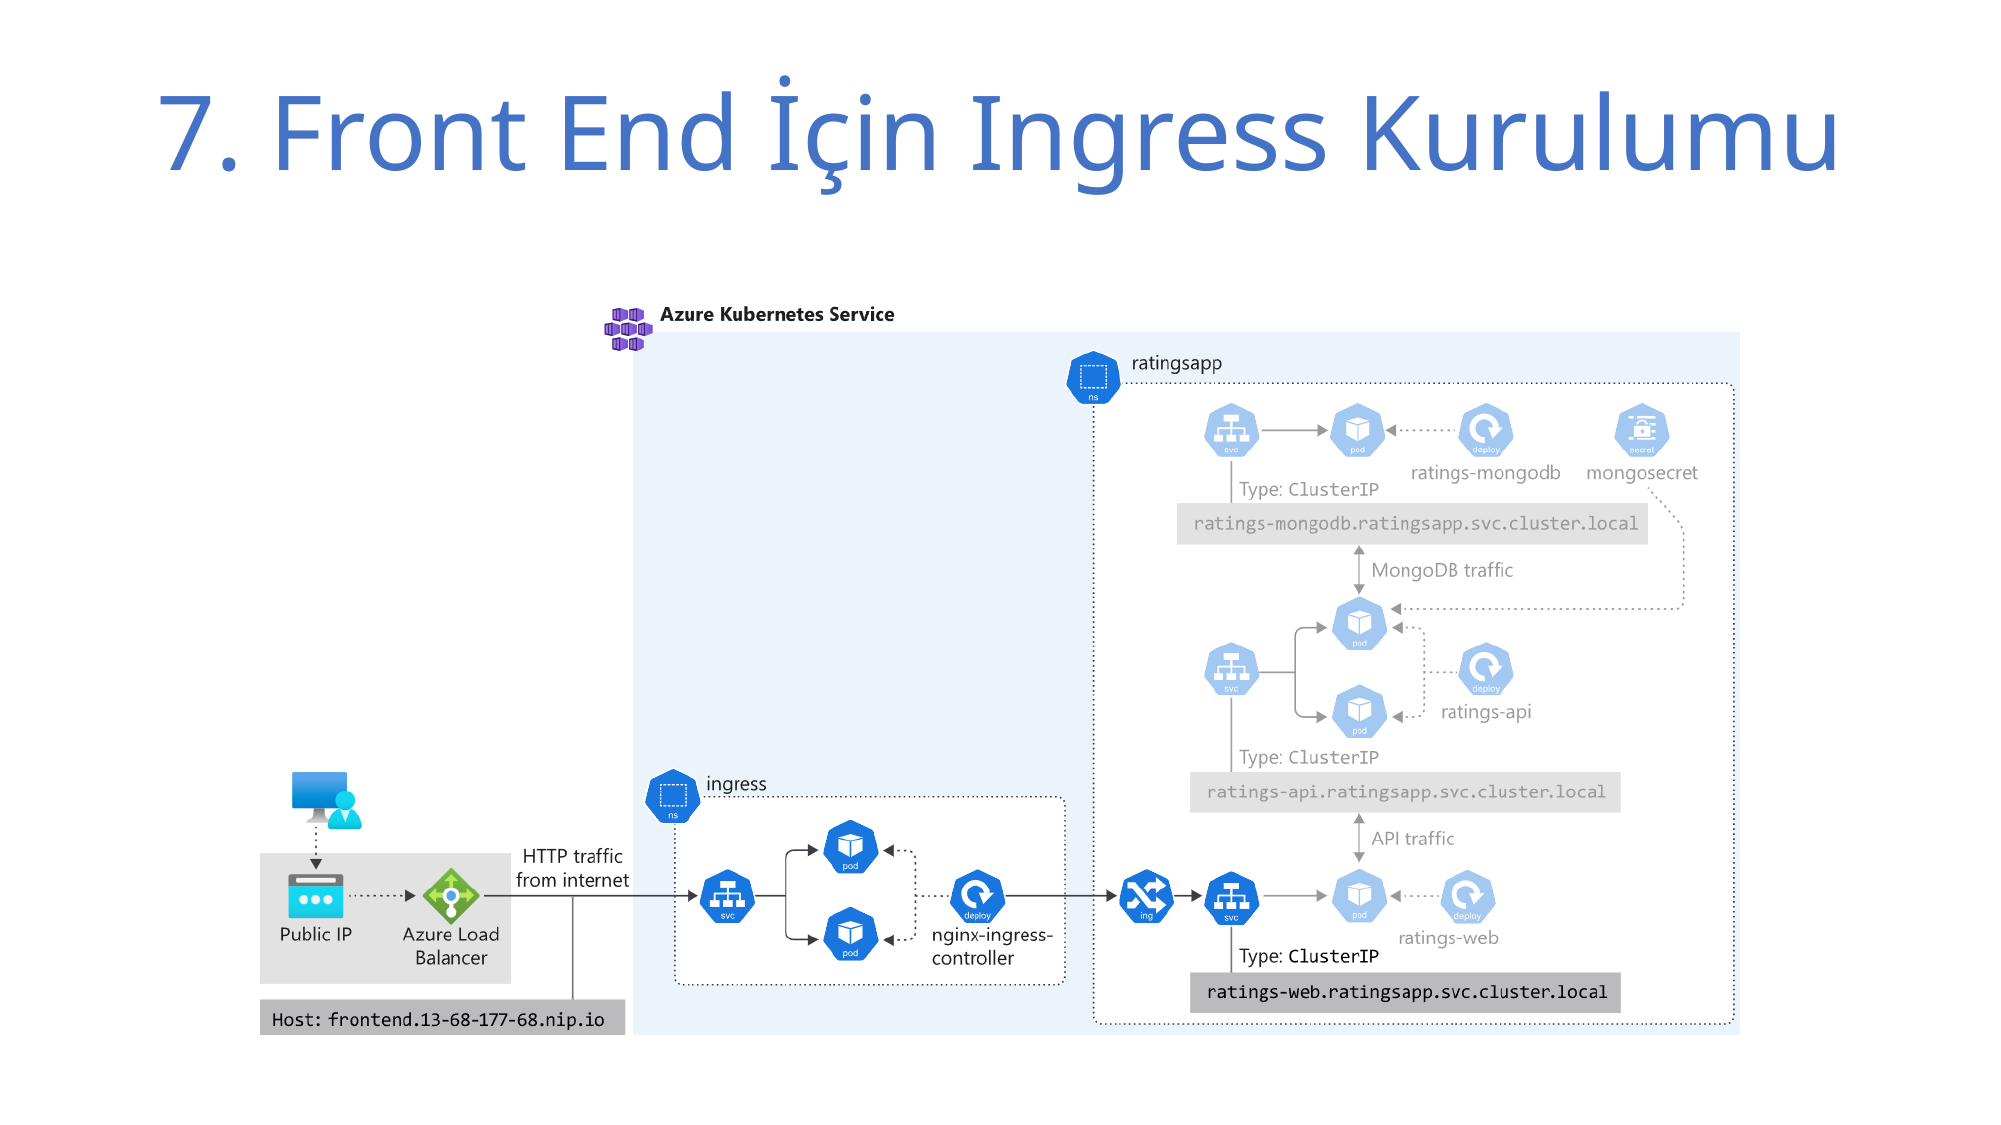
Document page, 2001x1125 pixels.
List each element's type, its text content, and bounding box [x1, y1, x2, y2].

title 7. Front End İçin Ingress Kurulumu [137, 47, 1863, 201]
picture [260, 305, 1740, 1035]
